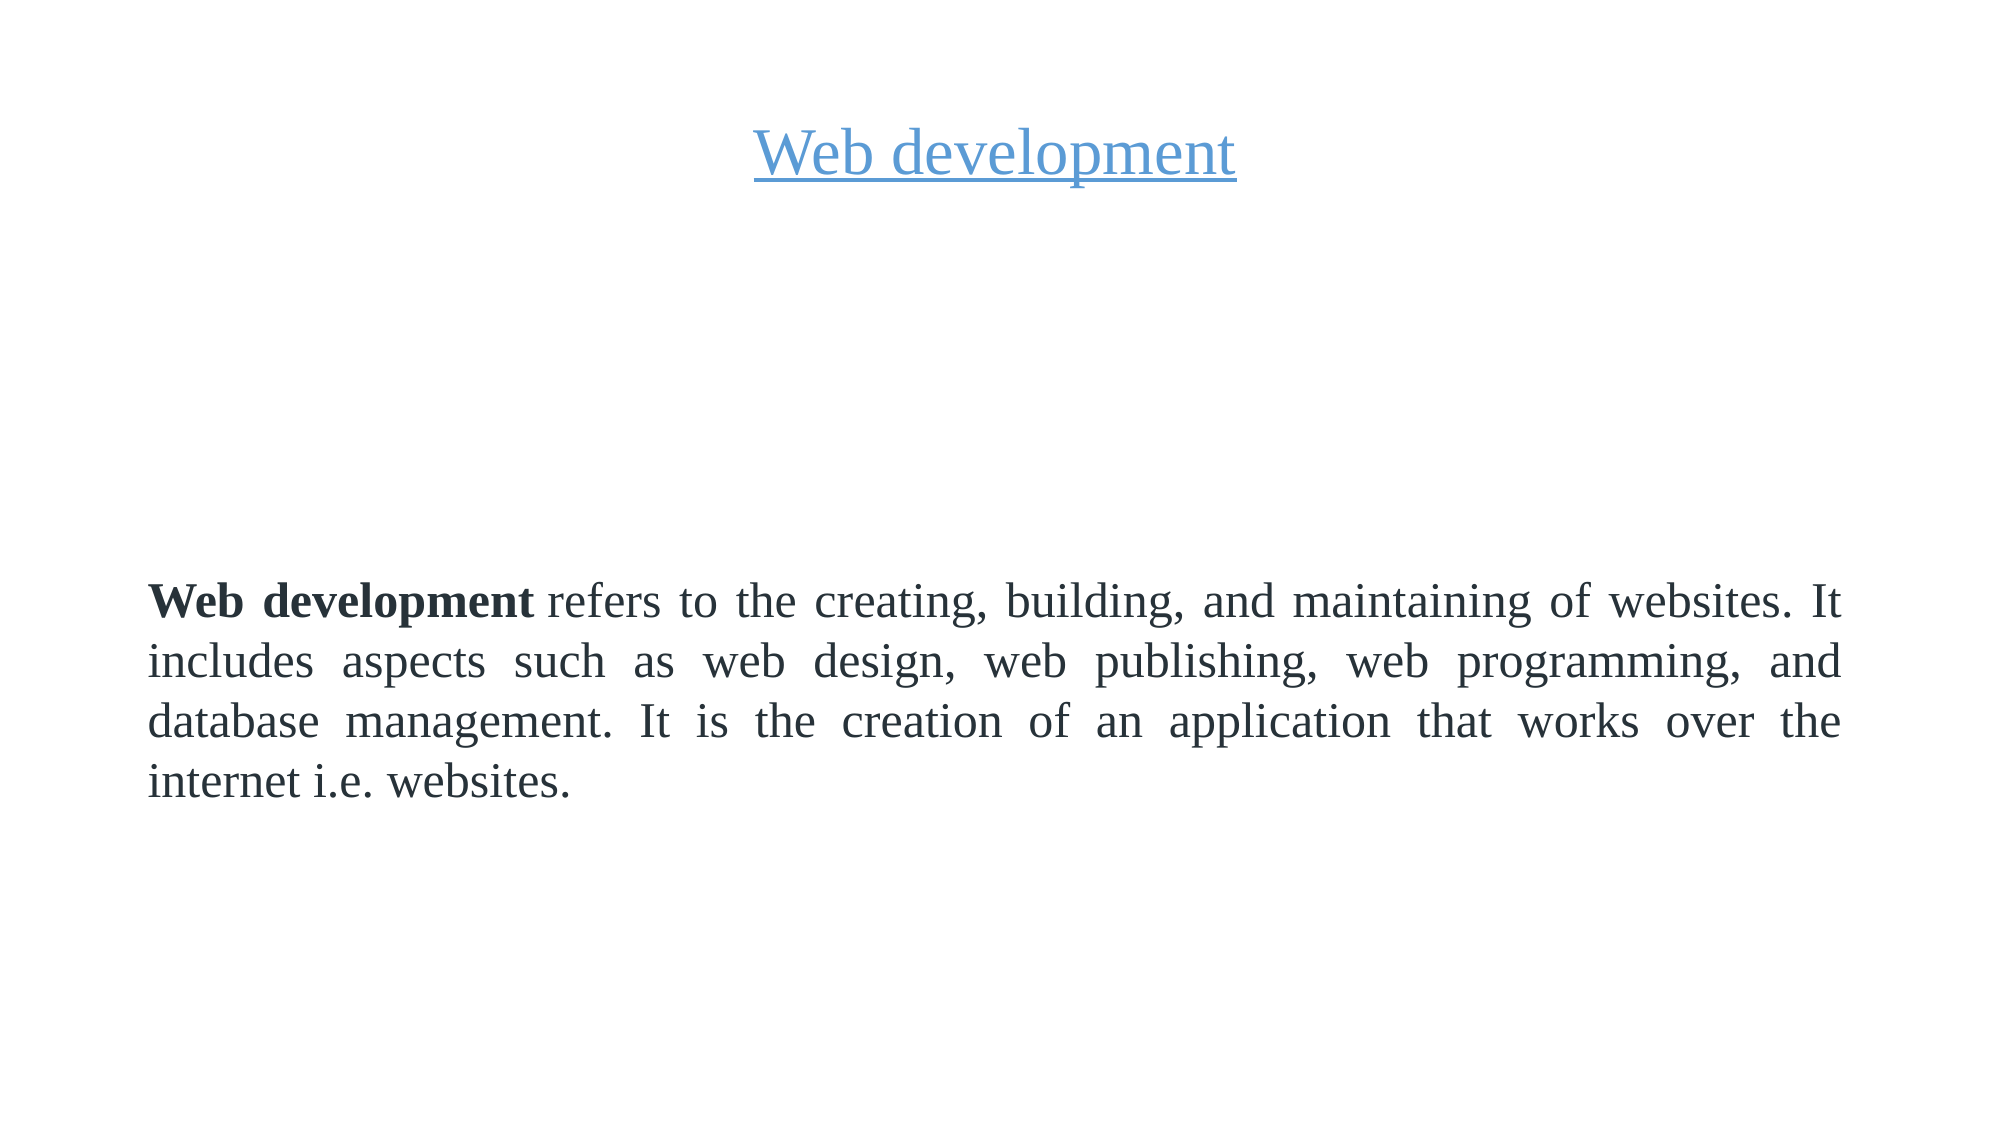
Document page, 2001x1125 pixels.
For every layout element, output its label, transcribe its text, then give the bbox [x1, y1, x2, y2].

text_box Web development [738, 99, 1253, 195]
text_box Web development refers to the creating, building, and maintaining of websites. It includes aspects such as web design, web publishing, web programming, and database management. It is the creation of an application that works over the internet i.e. websites. [132, 560, 1858, 815]
